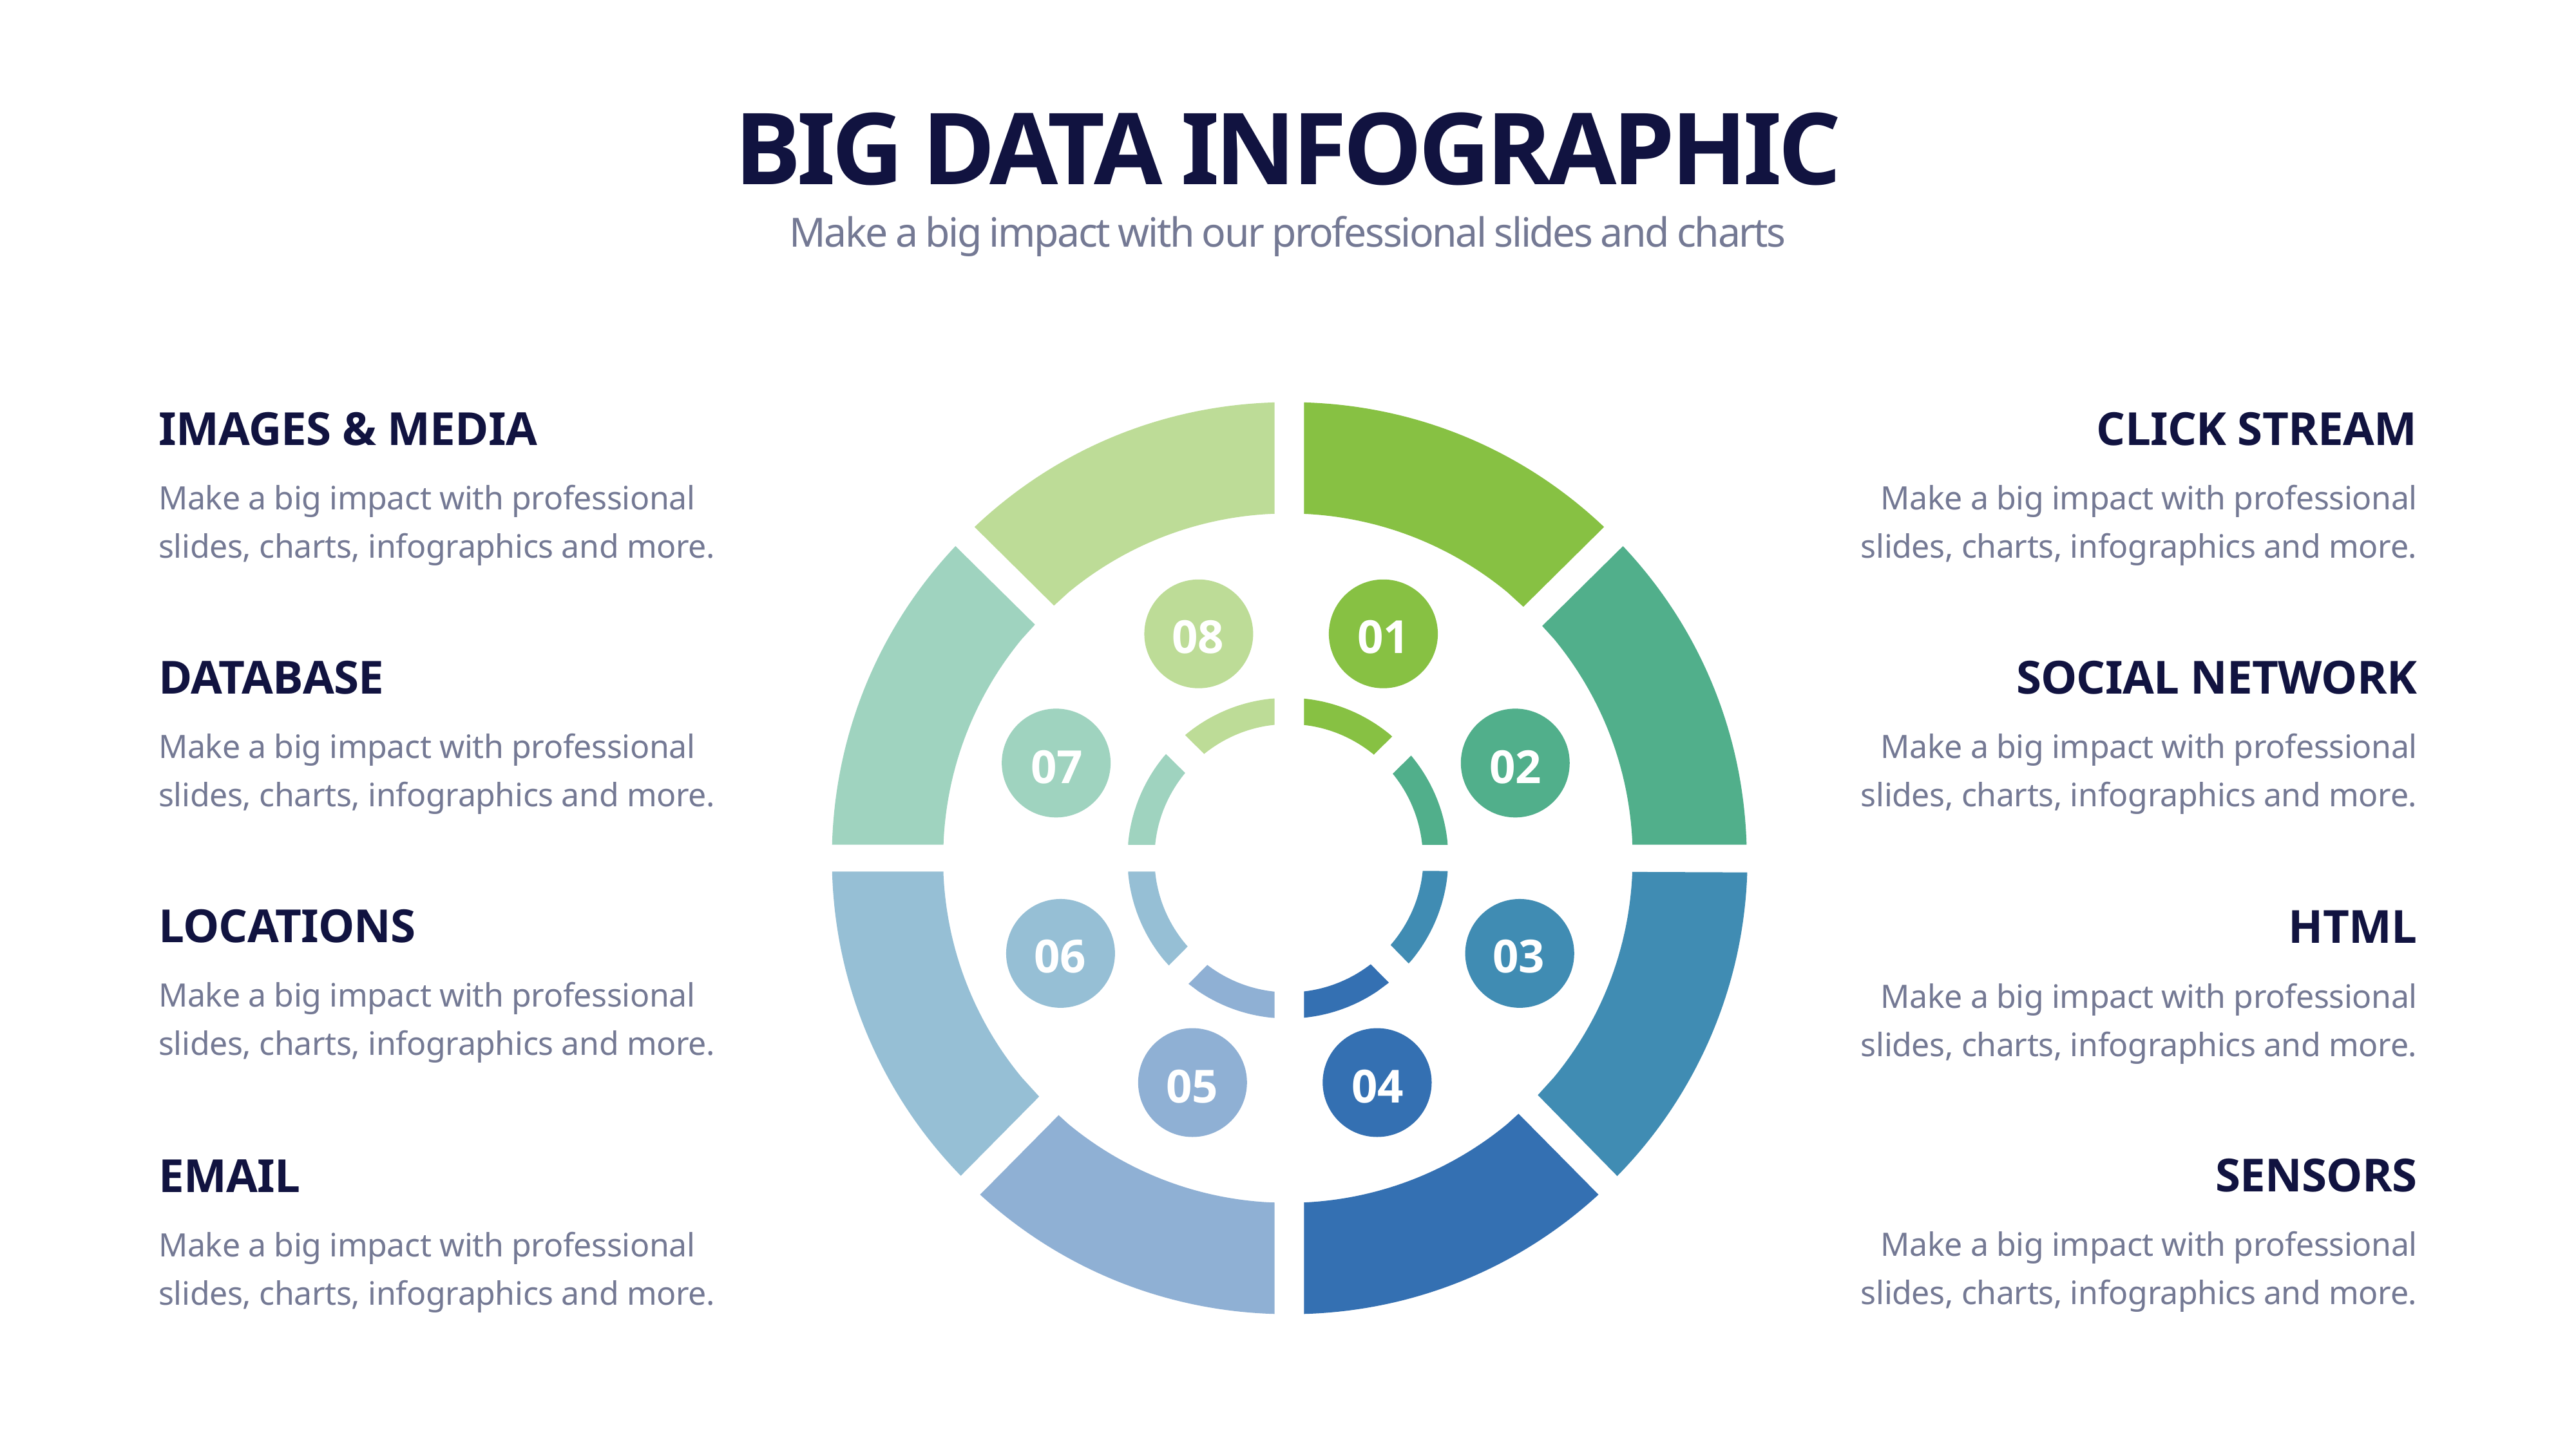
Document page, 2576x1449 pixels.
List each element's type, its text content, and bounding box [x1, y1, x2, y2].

text_box [1138, 1028, 1247, 1115]
text_box [1013, 797, 1099, 818]
text_box 05 [1149, 1052, 1236, 1117]
text_box [1393, 755, 1448, 845]
text_box 04 [1334, 1052, 1421, 1117]
text_box [1390, 871, 1448, 964]
text_box [1304, 964, 1389, 1018]
text_box [1150, 1117, 1235, 1137]
text_box Make a big impact with professional slides, charts, infographics and more. [1813, 712, 2427, 818]
text_box SOCIAL NETWORK [1813, 643, 2427, 708]
text_box [1156, 668, 1241, 688]
text_box [1188, 965, 1275, 1018]
text_box SENSORS [1813, 1141, 2427, 1206]
text_box 02 [1472, 733, 1560, 797]
text_box LOCATIONS [149, 892, 763, 956]
text_box [1128, 871, 1188, 966]
text_box [1006, 898, 1115, 1008]
text_box 01 [1340, 603, 1427, 668]
text_box DATABASE [149, 643, 763, 708]
text_box [1128, 753, 1185, 845]
text_box BIG DATA INFOGRAPHIC [160, 73, 2416, 194]
text_box [974, 402, 1275, 606]
text_box [1304, 402, 1605, 607]
text_box [1465, 898, 1574, 1008]
text_box [1473, 797, 1558, 818]
text_box [1322, 1028, 1432, 1116]
text_box Make a big impact with professional slides, charts, infographics and more. [149, 712, 763, 818]
text_box EMAIL [149, 1141, 763, 1206]
text_box [1304, 1113, 1599, 1314]
text_box [1144, 579, 1254, 667]
text_box Make a big impact with professional slides, charts, infographics and more. [1813, 961, 2427, 1068]
text_box [1185, 698, 1275, 754]
text_box 03 [1475, 922, 1563, 987]
text_box Make a big impact with professional slides, charts, infographics and more. [149, 960, 763, 1067]
text_box CLICK STREAM [1813, 394, 2427, 459]
text_box [1538, 871, 1748, 1177]
text_box [1304, 698, 1393, 755]
text_box Make a big impact with our professional slides and charts [160, 194, 2416, 260]
text_box HTML [1813, 893, 2427, 957]
text_box [1002, 708, 1111, 796]
text_box [980, 1115, 1275, 1314]
text_box [832, 871, 1040, 1176]
text_box Make a big impact with professional slides, charts, infographics and more. [1813, 1209, 2427, 1316]
text_box IMAGES & MEDIA [149, 394, 763, 459]
text_box [1328, 579, 1438, 667]
text_box Make a big impact with professional slides, charts, infographics and more. [149, 1210, 763, 1316]
text_box 06 [1016, 922, 1104, 987]
text_box 07 [1013, 733, 1100, 797]
text_box [1460, 708, 1570, 796]
text_box [1340, 668, 1426, 688]
text_box Make a big impact with professional slides, charts, infographics and more. [1813, 463, 2427, 569]
text_box [832, 546, 1035, 845]
text_box Make a big impact with professional slides, charts, infographics and more. [149, 463, 763, 569]
text_box 08 [1154, 603, 1242, 668]
text_box [1335, 1117, 1419, 1137]
text_box [1542, 546, 1747, 845]
